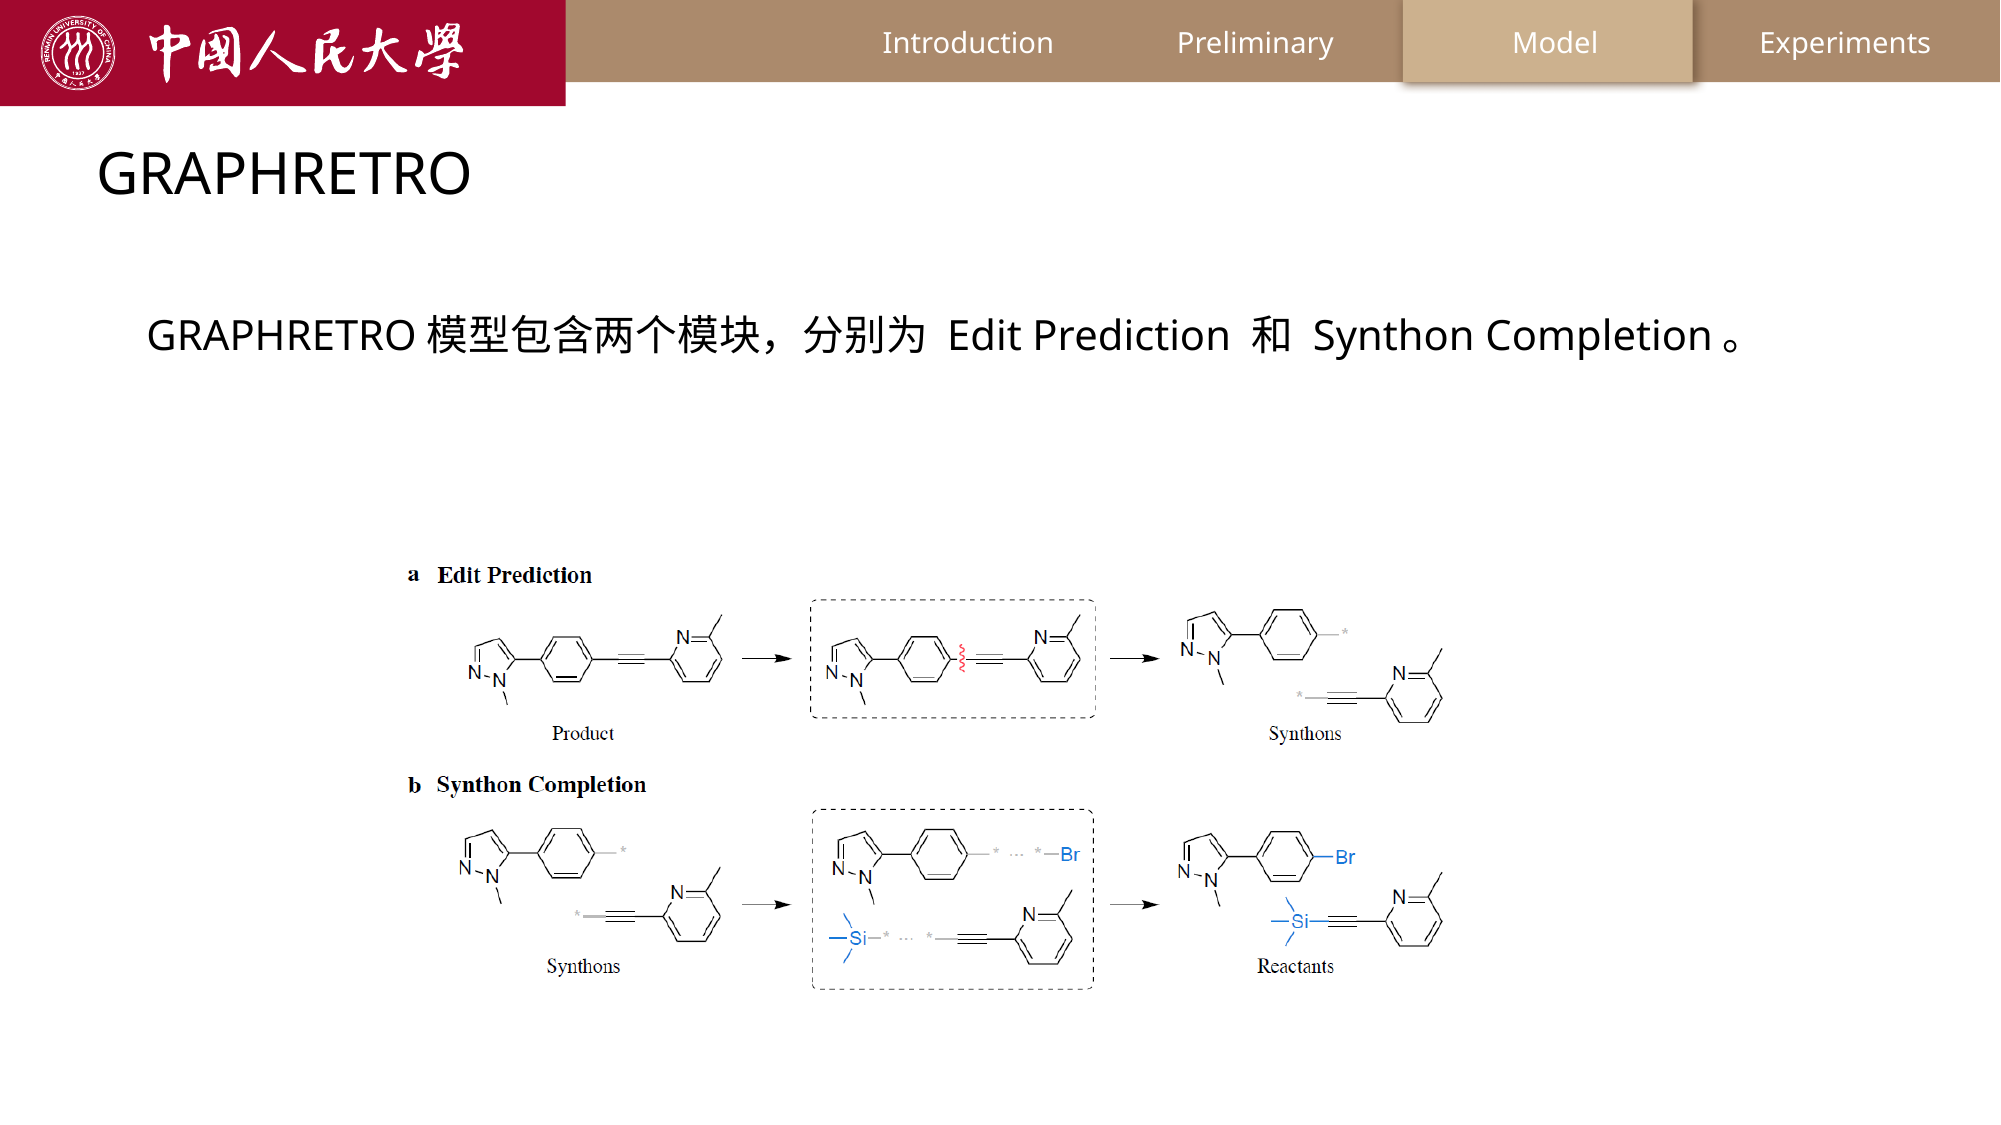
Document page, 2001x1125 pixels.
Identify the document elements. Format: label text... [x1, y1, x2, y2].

text_box Experiments [1708, 16, 1983, 67]
text_box [1708, 0, 2000, 83]
text_box Introduction [842, 16, 1095, 67]
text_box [40, 15, 116, 91]
text_box [567, 0, 1395, 83]
text_box [0, 0, 567, 107]
picture [384, 548, 1501, 996]
text_box [1402, 0, 1694, 83]
text_box GRAPHRETRO模型包含两个模块，分别为 Edit Prediction 和 Synthon Completion。 [131, 301, 1886, 367]
text_box Preliminary [1116, 16, 1395, 67]
text_box Model [1424, 16, 1686, 67]
text_box GRAPHRETRO [81, 129, 1144, 214]
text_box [149, 22, 464, 84]
